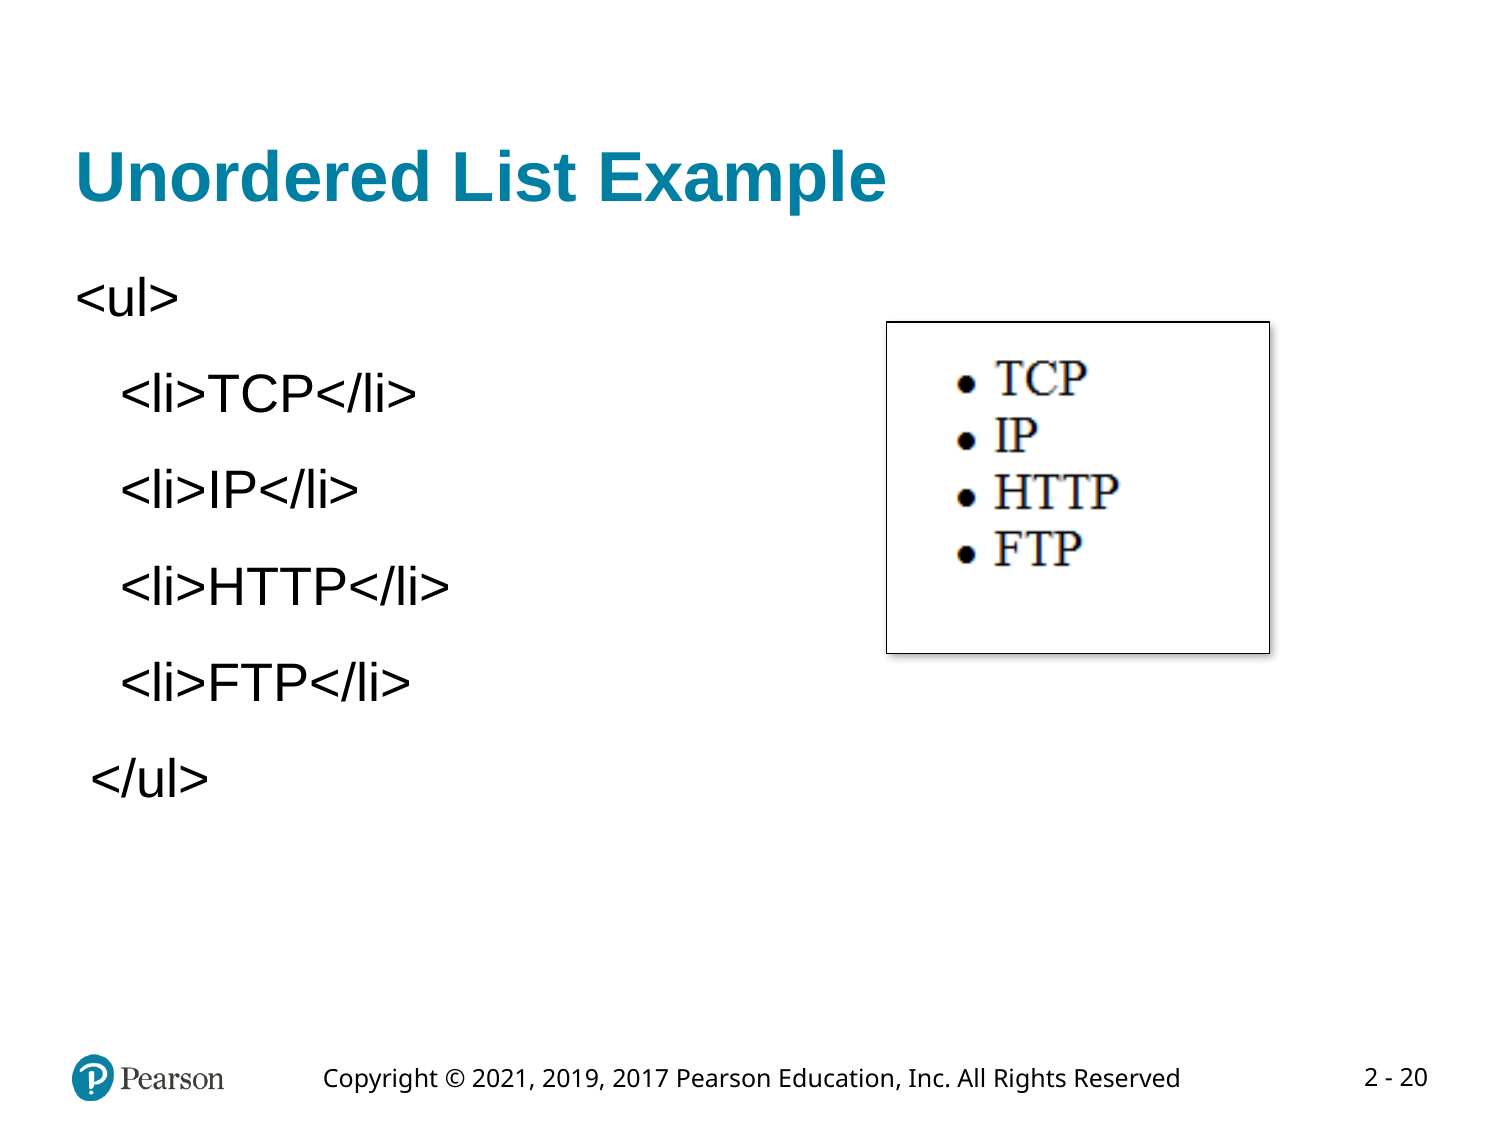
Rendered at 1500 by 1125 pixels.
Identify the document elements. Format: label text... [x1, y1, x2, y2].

picture [72, 1054, 89, 1072]
picture [887, 322, 1269, 653]
picture [99, 1054, 224, 1101]
title Unordered List Example [75, 35, 1425, 216]
picture [81, 1064, 107, 1089]
picture [72, 1087, 83, 1101]
list <ul> <li>TCP</li> <li>IP</li> <li>HTTP</li> <li>FTP</li> </ul> [75, 262, 1425, 1005]
